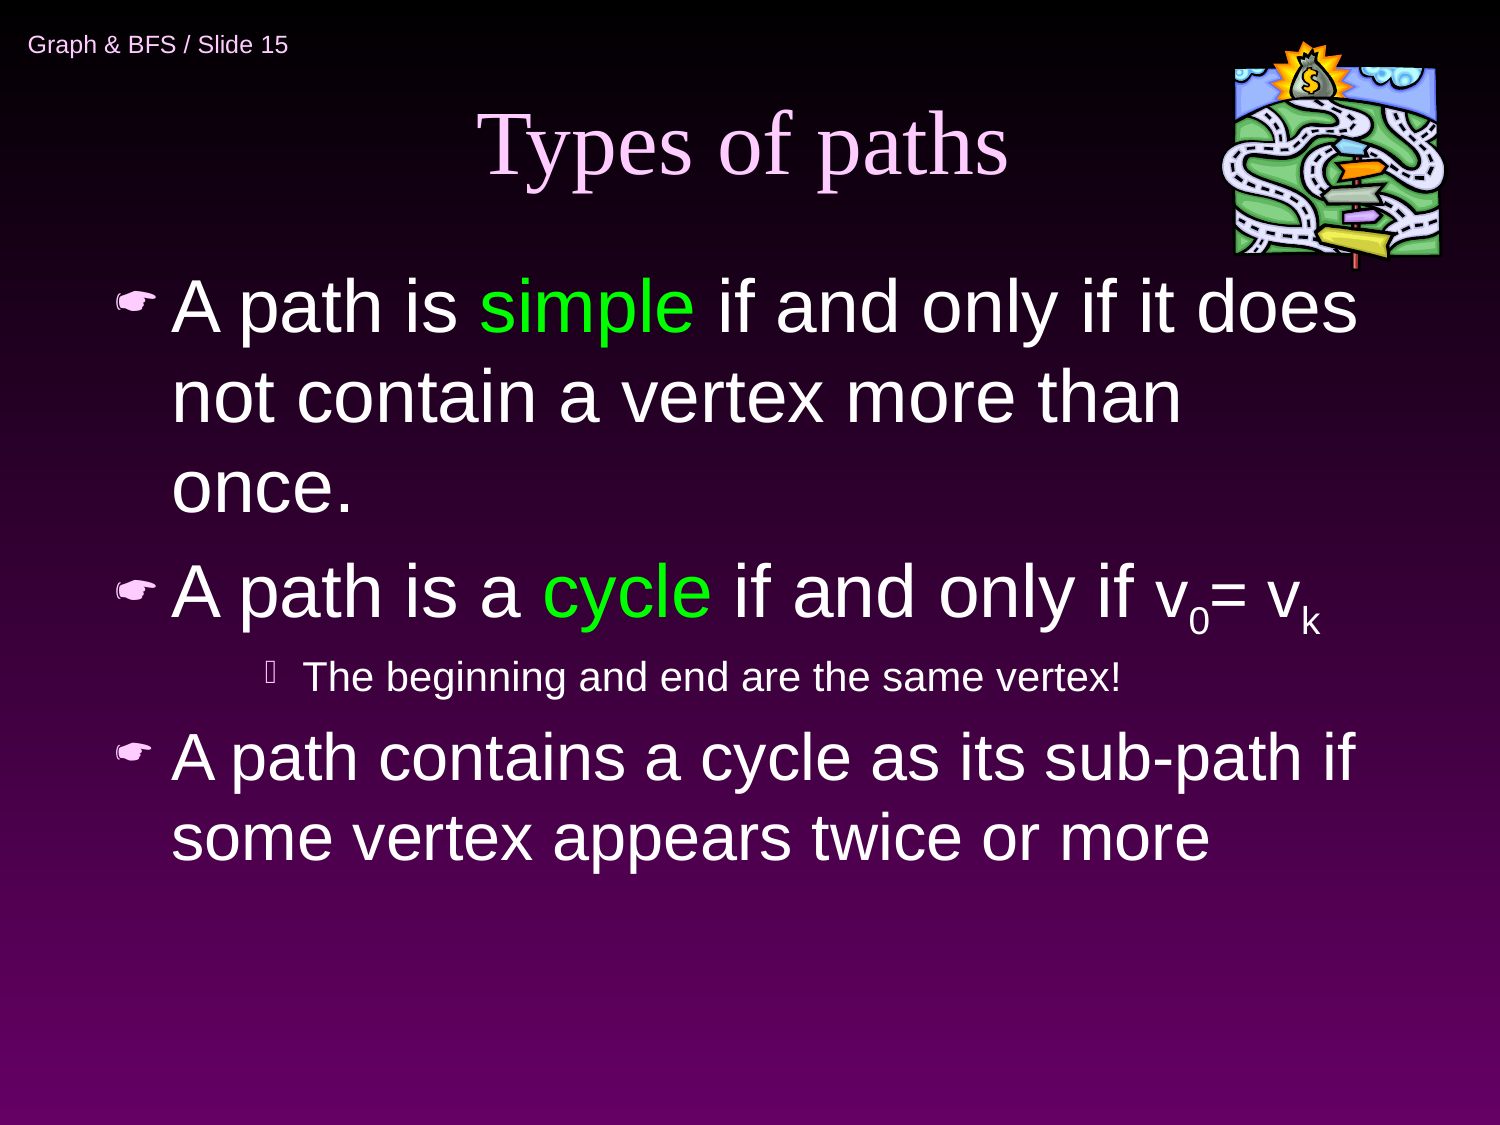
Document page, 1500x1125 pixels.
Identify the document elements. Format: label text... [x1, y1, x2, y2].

picture [1217, 37, 1453, 275]
title Types of paths [99, 37, 1217, 200]
list A path is simple if and only if it does not contain a vertex more than once. A path is a cycle if and only if v0= vk The beginning and end are the same vertex! A path contains a cycle as its sub-path if some vertex appears twice or more [99, 249, 1388, 1063]
